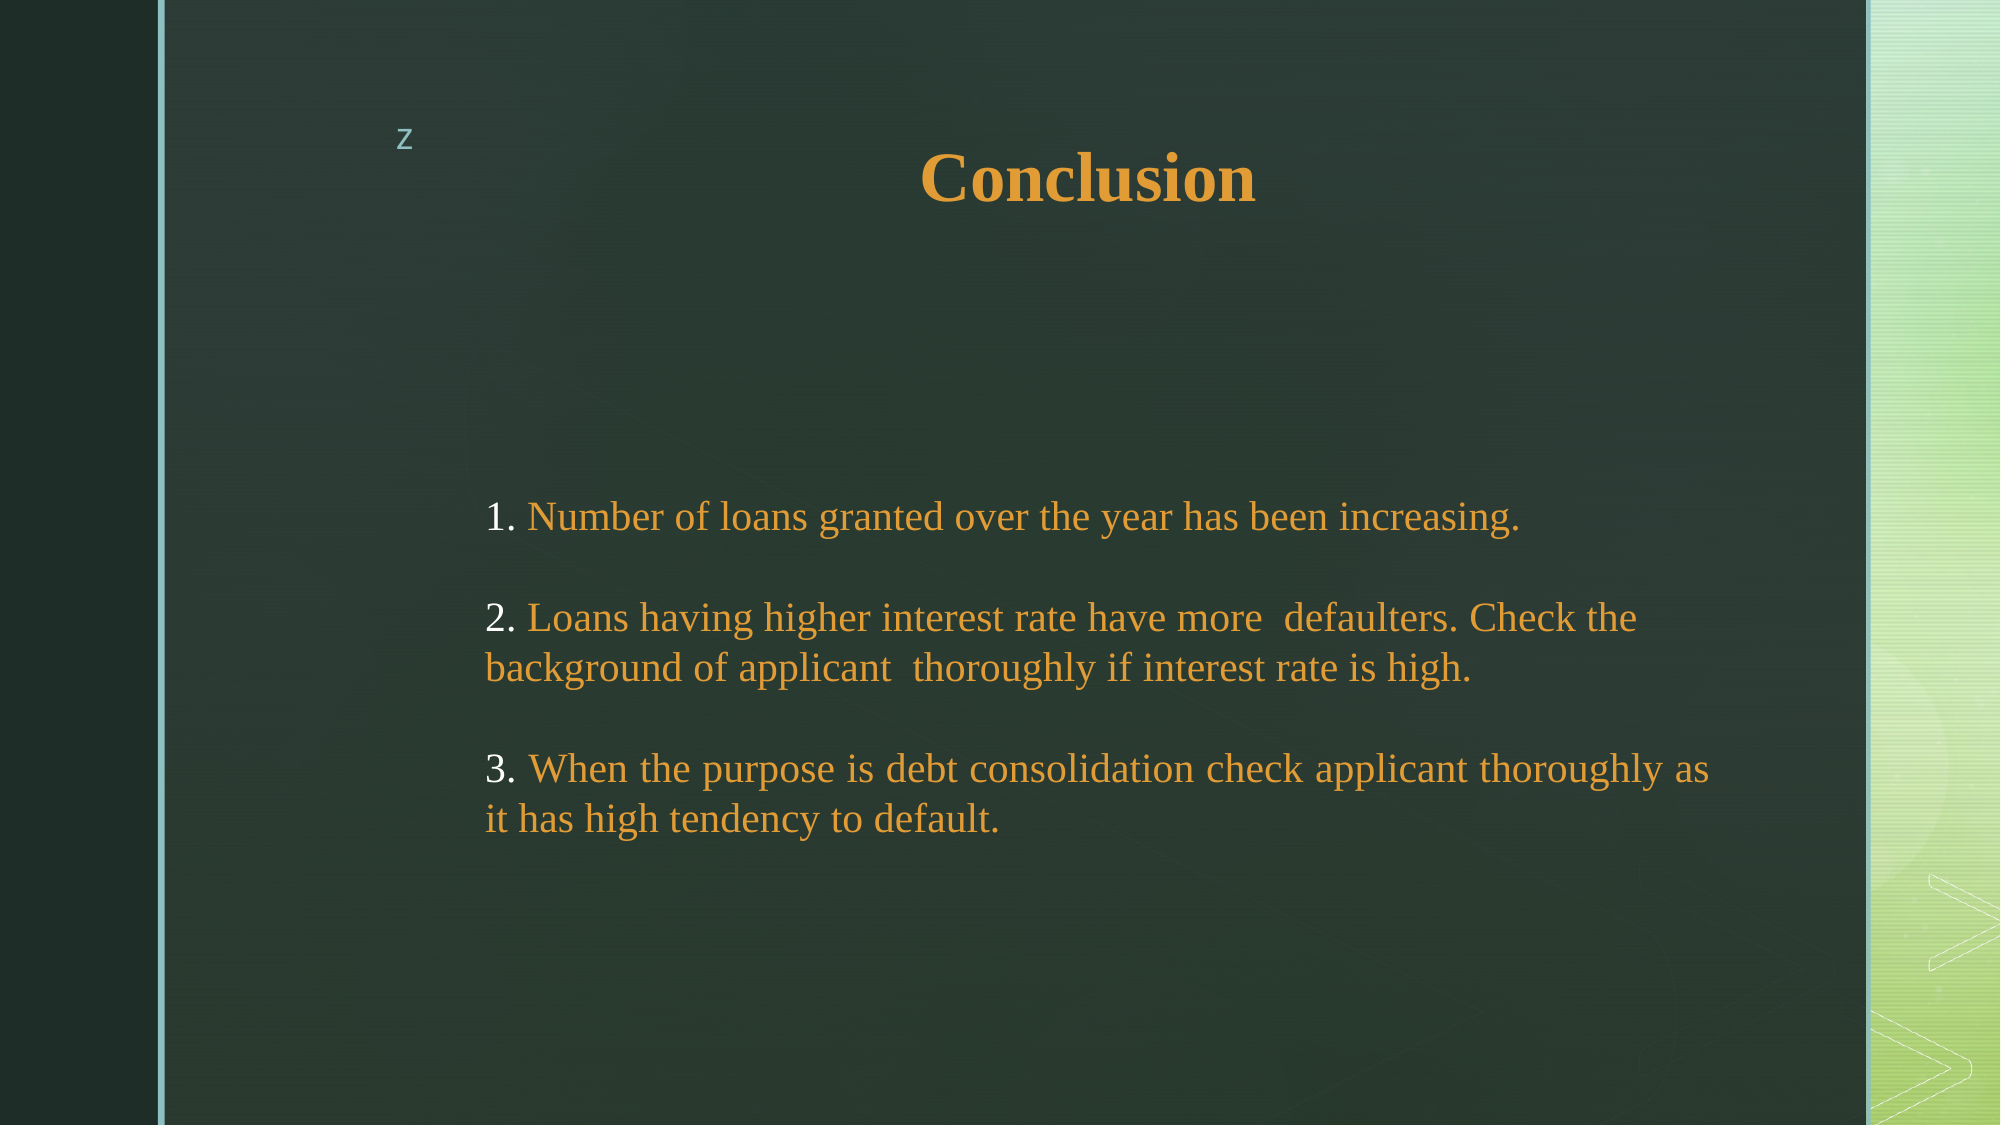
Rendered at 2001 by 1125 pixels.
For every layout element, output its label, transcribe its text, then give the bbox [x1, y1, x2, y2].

list 1. Number of loans granted over the year has been increasing. 2. Loans having higher interest rate have more defaulters. Check the background of applicant thoroughly if interest rate is high. 3. When the purpose is debt consolidation check applicant thoroughly as it has high tendency to default. [454, 336, 1734, 993]
title Conclusion [428, 132, 1734, 310]
picture [1871, 0, 2001, 1125]
